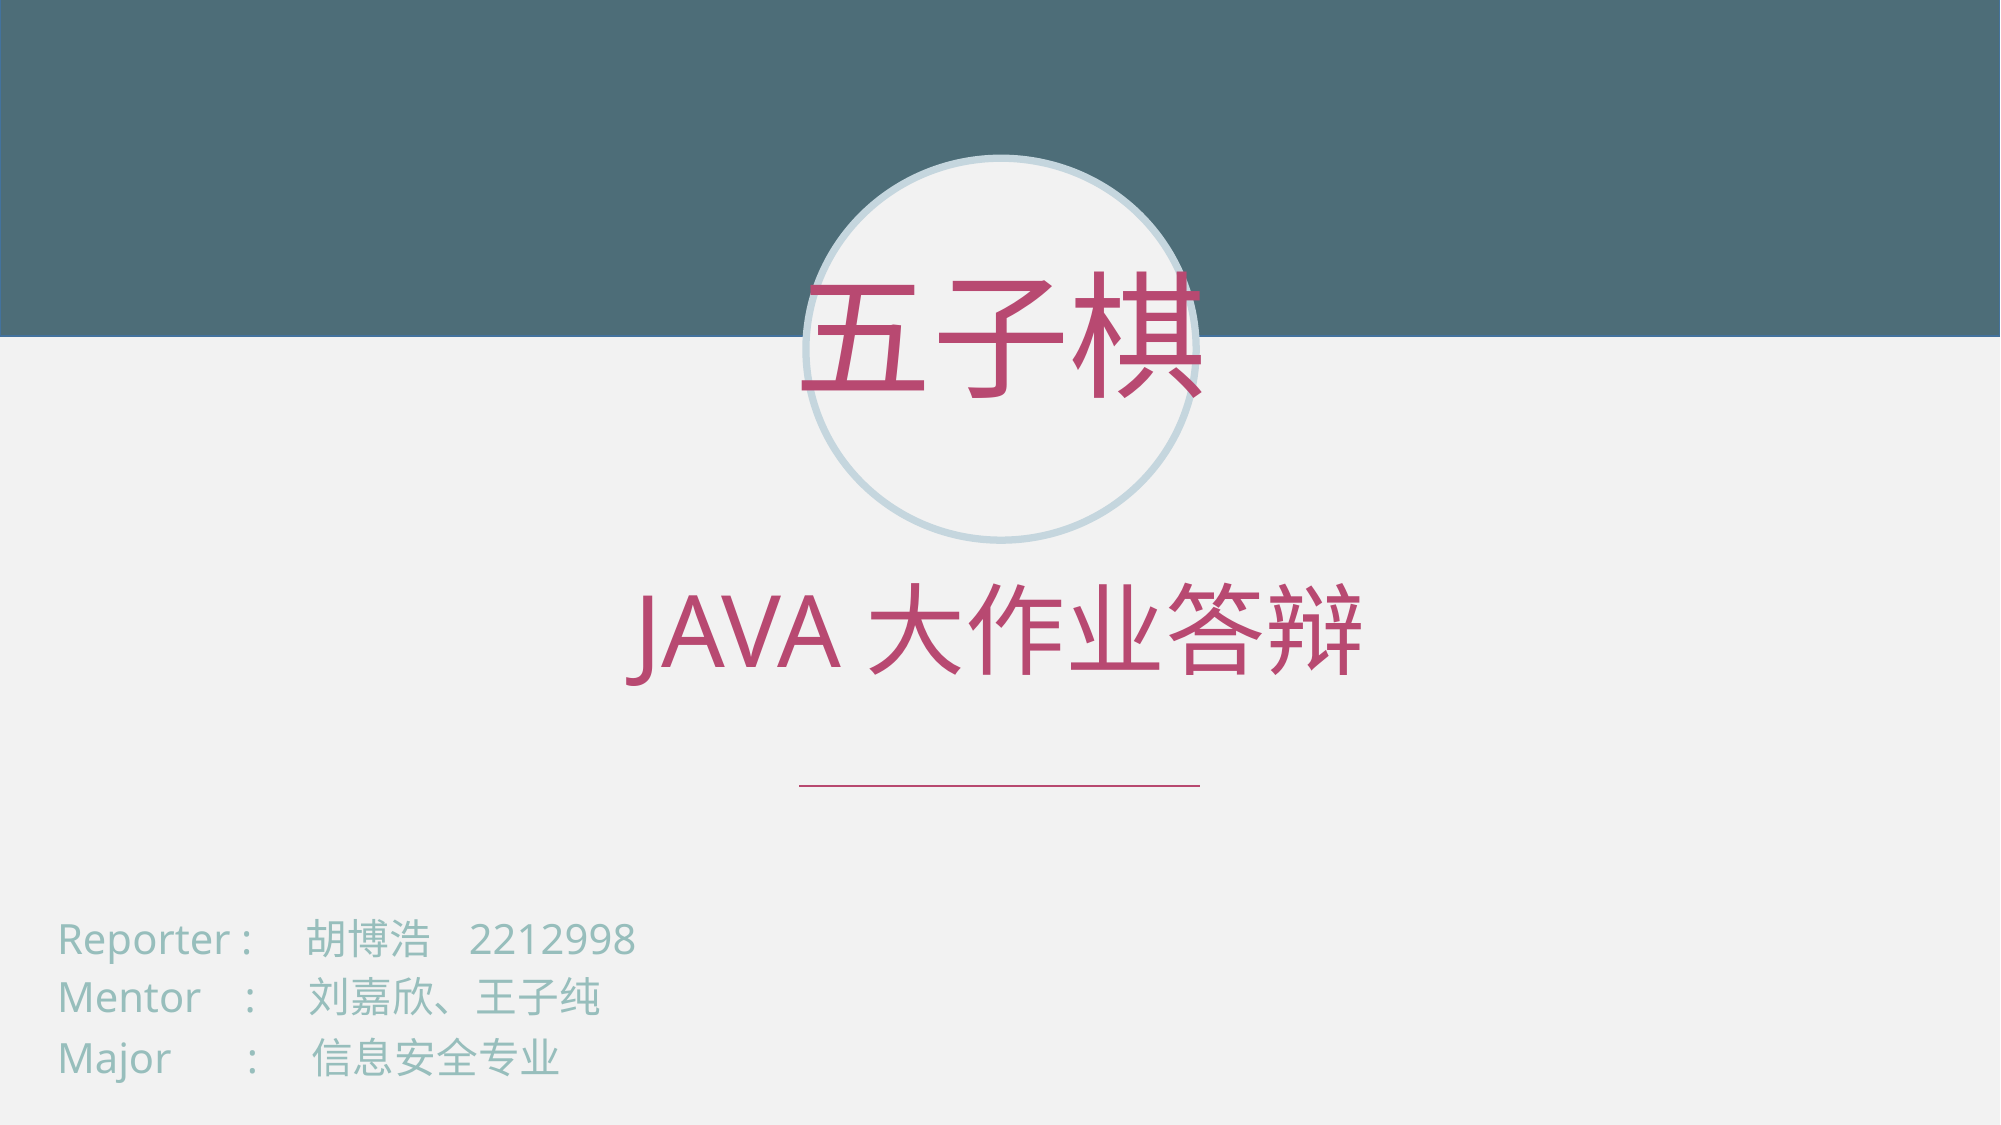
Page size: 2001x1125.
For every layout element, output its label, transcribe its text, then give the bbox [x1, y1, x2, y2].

text_box [0, 0, 2000, 337]
text_box Reporter : 胡博浩 2212998 [42, 905, 653, 970]
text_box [756, 158, 1246, 541]
text_box JAVA大作业答辩 [443, 560, 1557, 695]
text_box Mentor : 刘嘉欣、王子纯 [42, 963, 630, 1023]
text_box Major : 信息安全专业 [42, 1023, 653, 1089]
